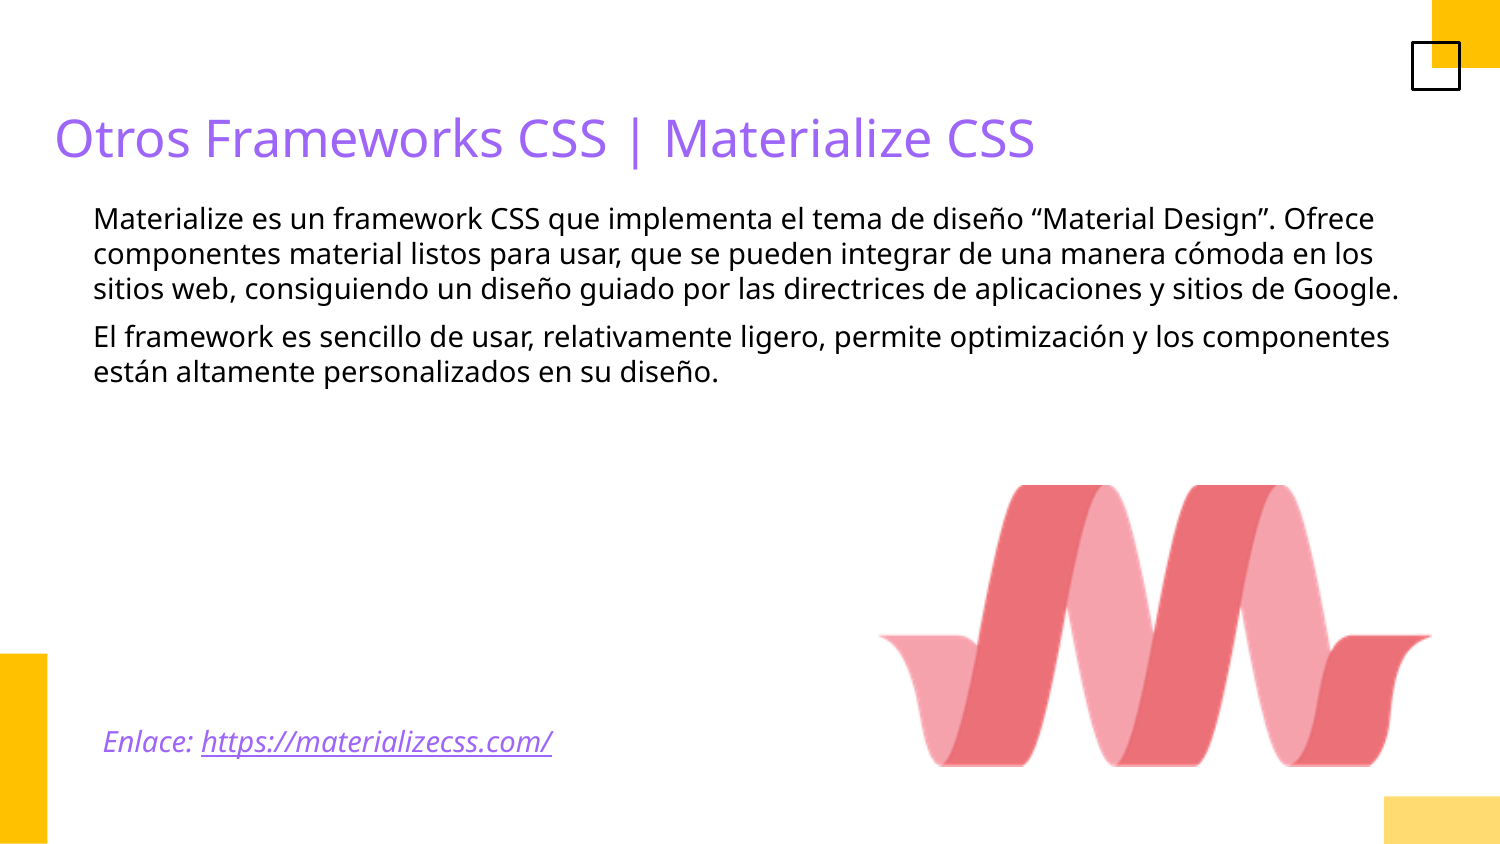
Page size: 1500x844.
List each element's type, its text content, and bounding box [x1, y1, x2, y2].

text_box Materialize es un framework CSS que implementa el tema de diseño “Material Design”. Ofrece componentes material listos para usar, que se pueden integrar de una manera cómoda en los sitios web, consiguiendo un diseño guiado por las directrices de aplicaciones y sitios de Google. El framework es sencillo de usar, relativamente ligero, permite optimización y los componentes están altamente personalizados en su diseño. [59, 185, 1432, 453]
text_box Otros Frameworks CSS | Materialize CSS [40, 90, 1460, 185]
text_box Enlace: https://materializecss.com/ [87, 715, 702, 767]
picture [878, 485, 1432, 767]
